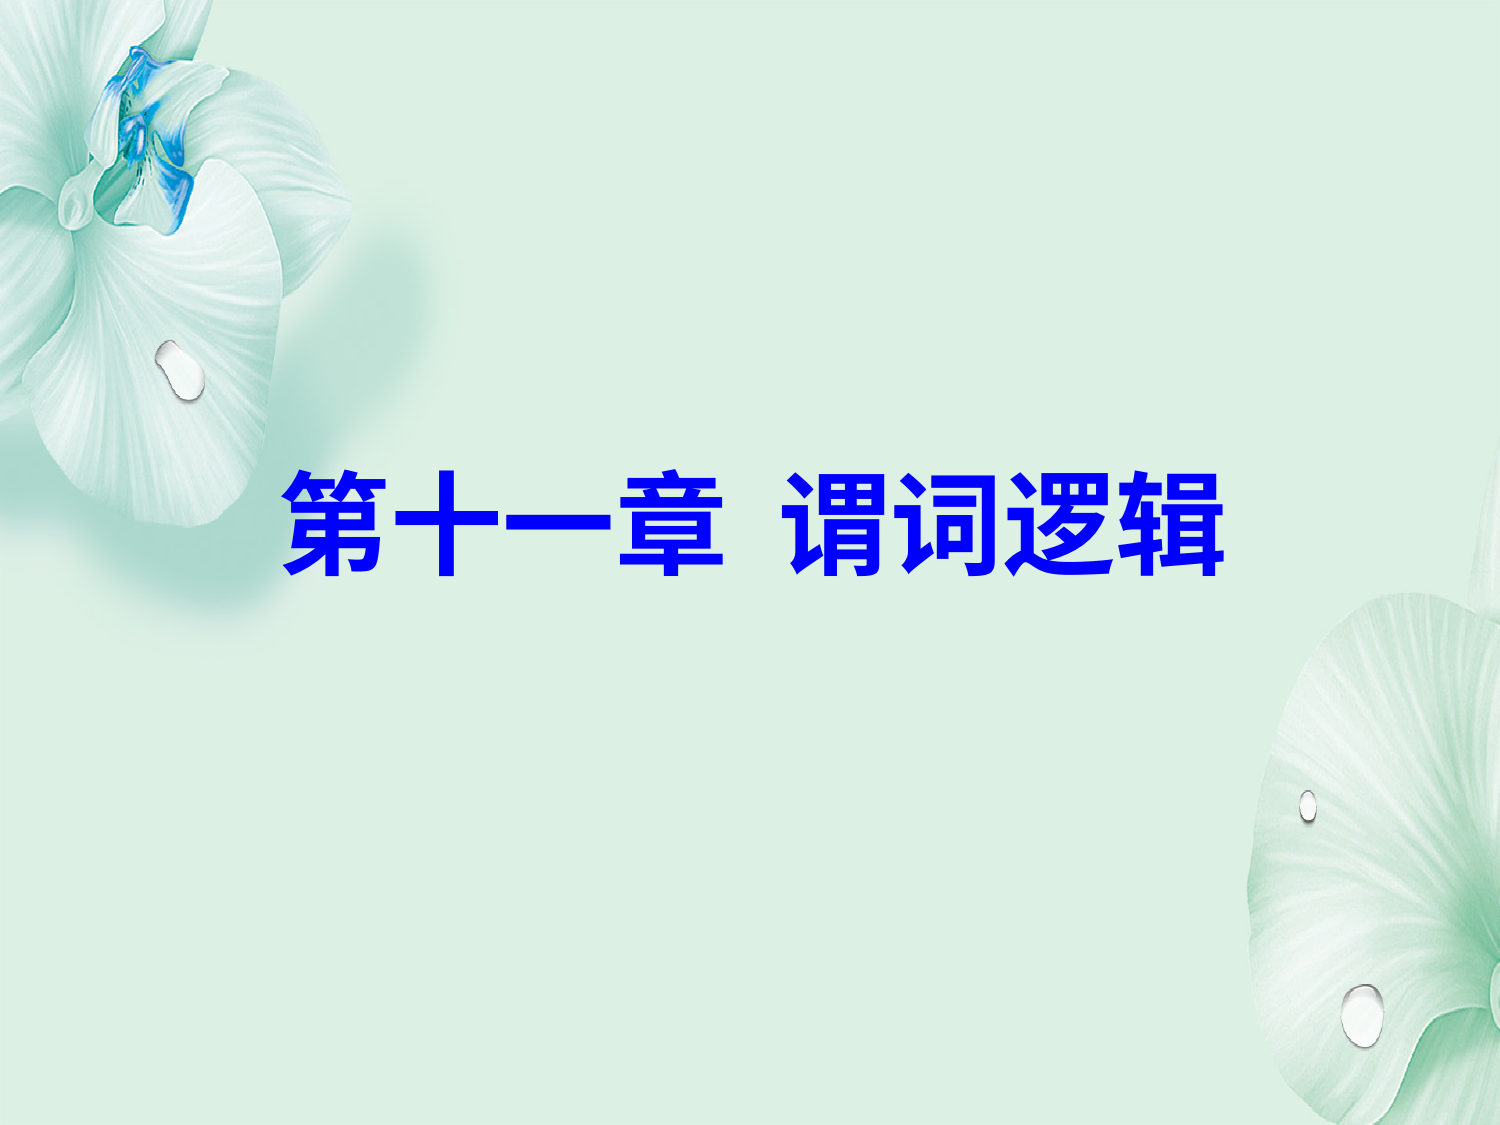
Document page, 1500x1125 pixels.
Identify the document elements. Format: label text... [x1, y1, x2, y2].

title 第十一章 谓词逻辑 [262, 350, 1363, 598]
picture [0, 0, 1500, 1125]
